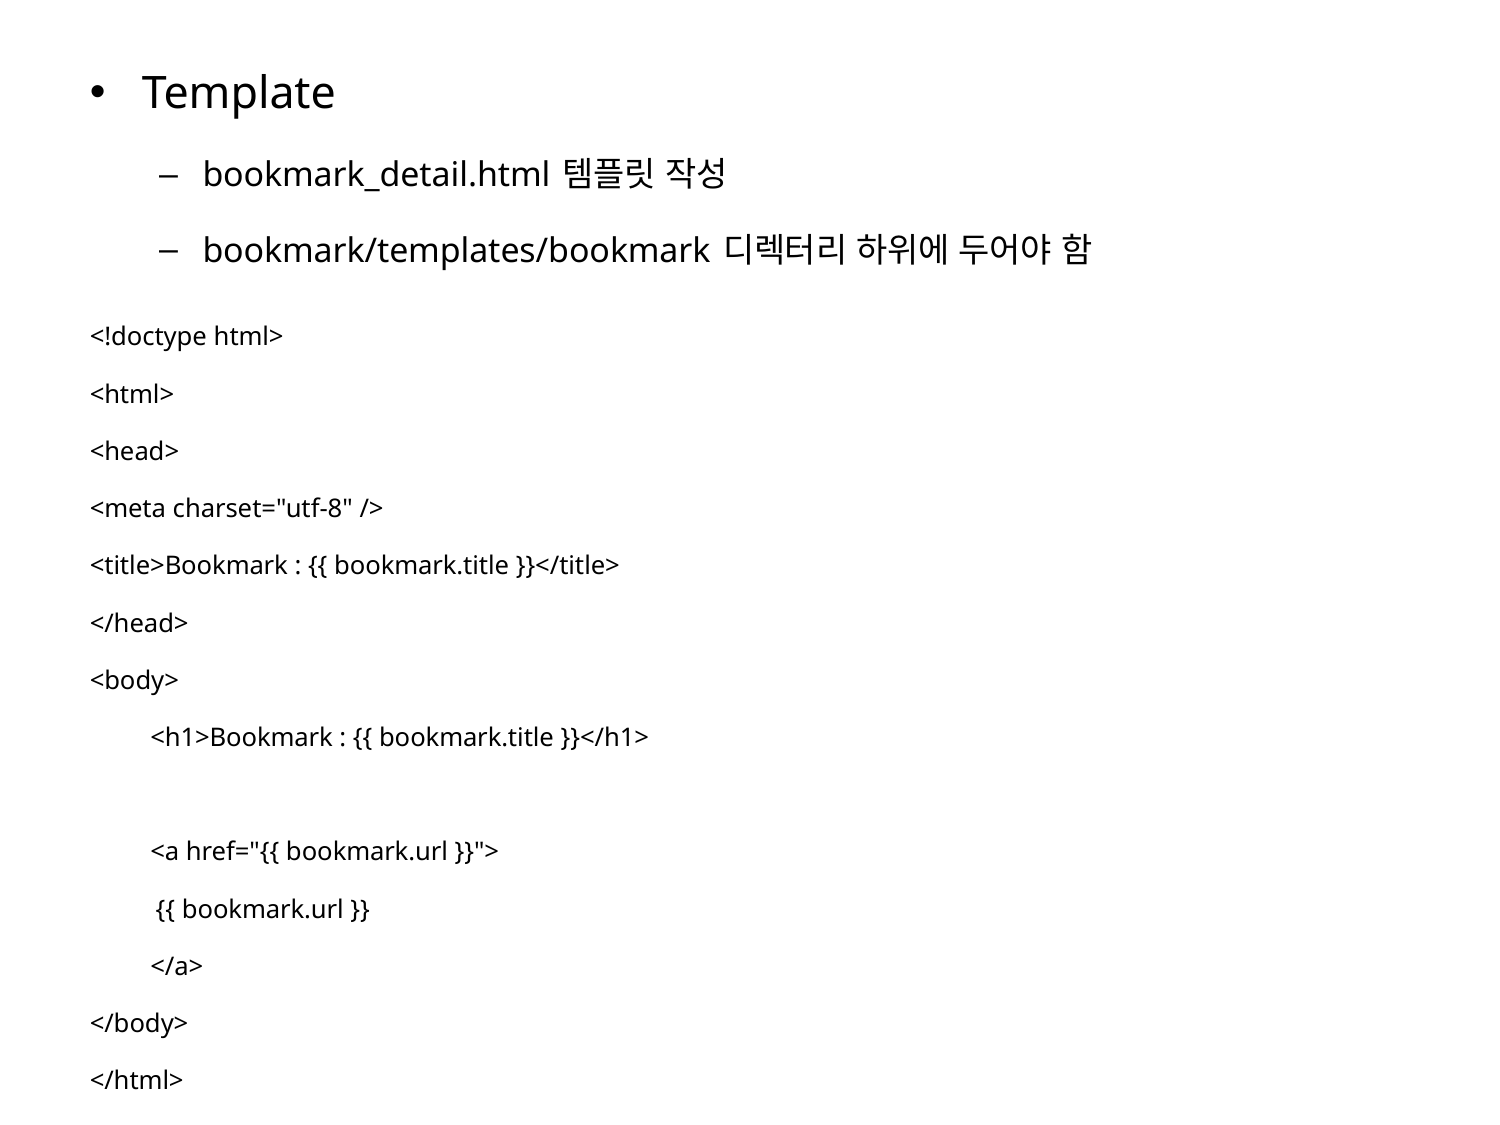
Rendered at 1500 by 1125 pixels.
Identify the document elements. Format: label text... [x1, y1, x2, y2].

text_box Template bookmark_detail.html 템플릿 작성 bookmark/templates/bookmark 디렉터리 하위에 두어야 함 <!doctype html> <html> <head> <meta charset="utf-8" /> <title>Bookmark : {{ bookmark.title }}</title> </head> <body> <h1>Bookmark : {{ bookmark.title }}</h1> <a href="{{ bookmark.url }}"> {{ bookmark.url }} </a> </body> </html> [74, 19, 1425, 1107]
